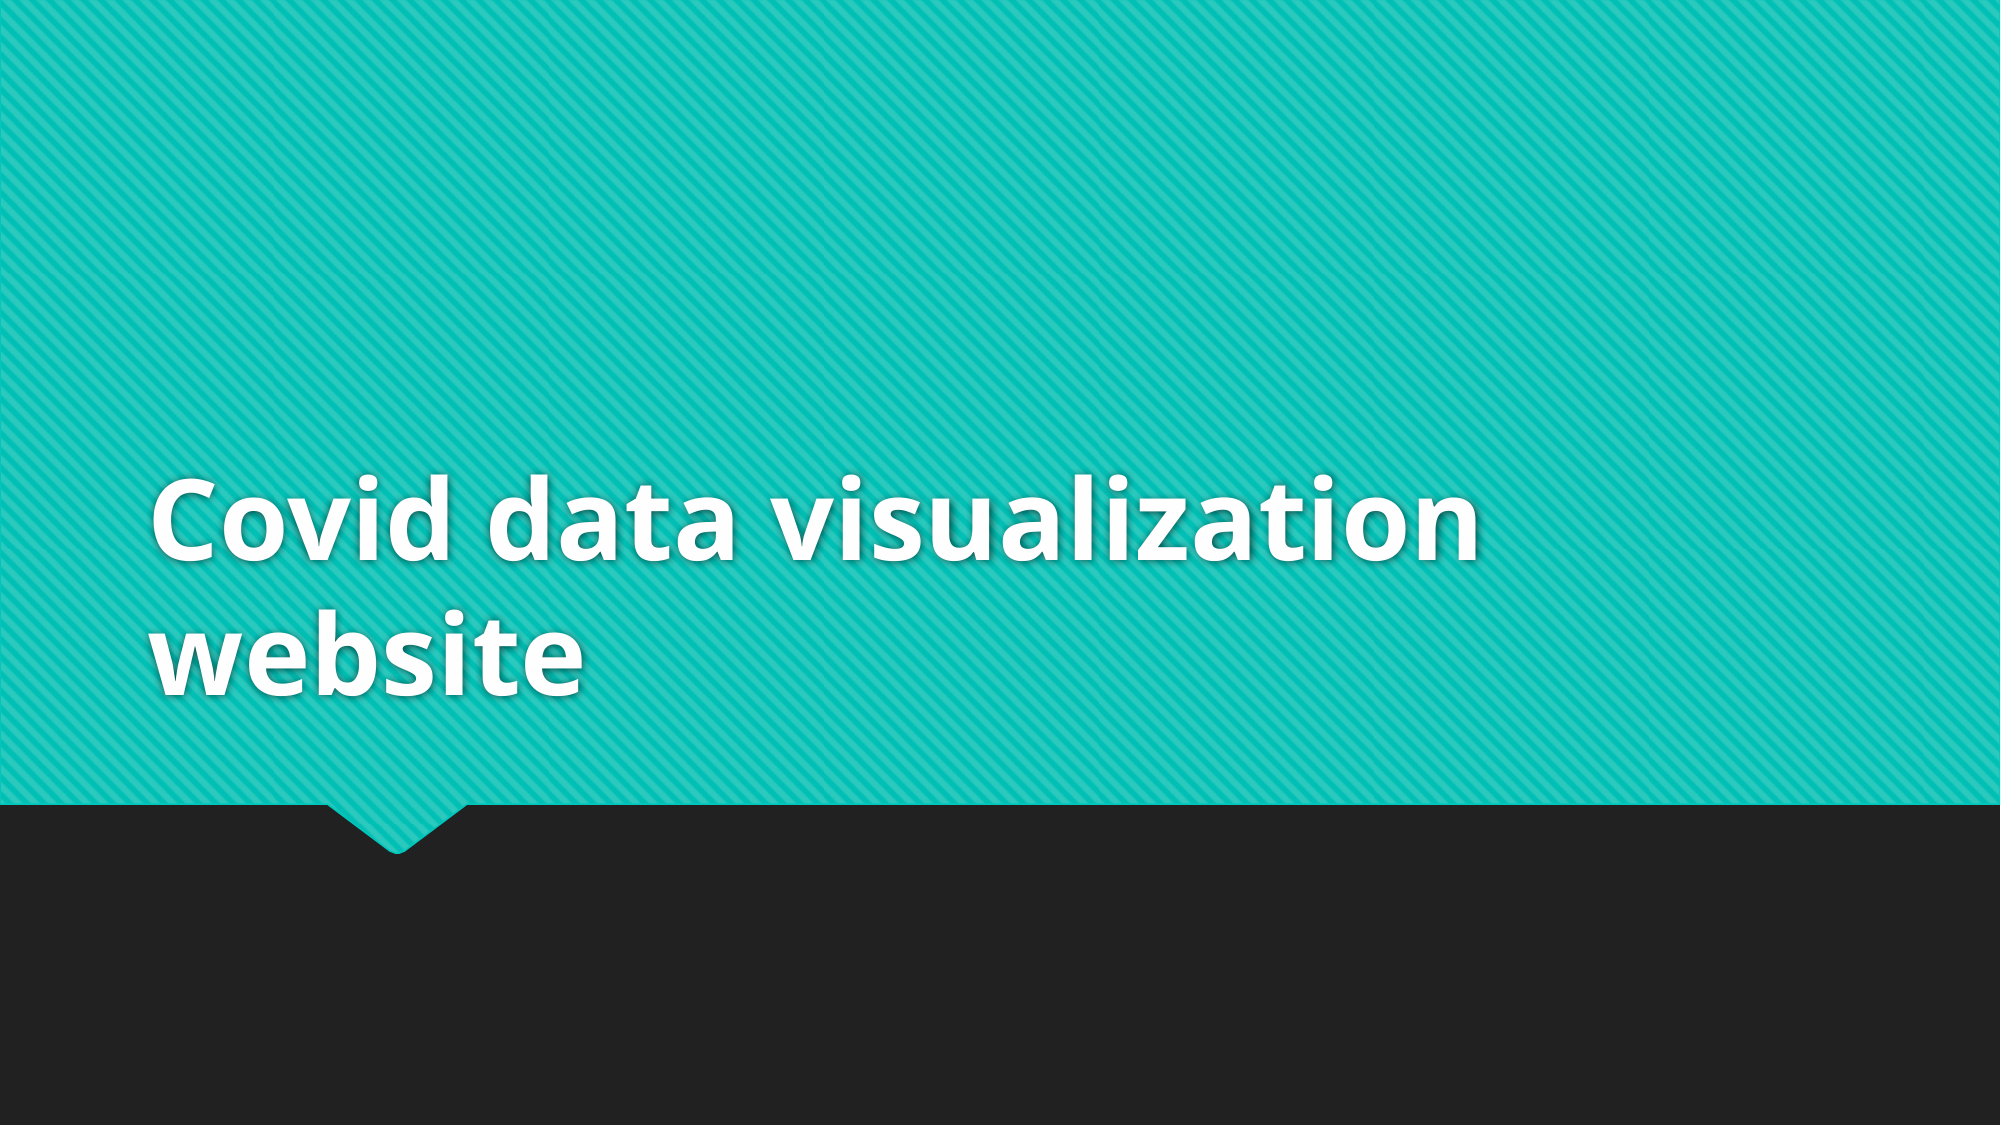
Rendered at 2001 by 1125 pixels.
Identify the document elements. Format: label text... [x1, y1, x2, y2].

title Covid data visualization website [132, 237, 1868, 726]
